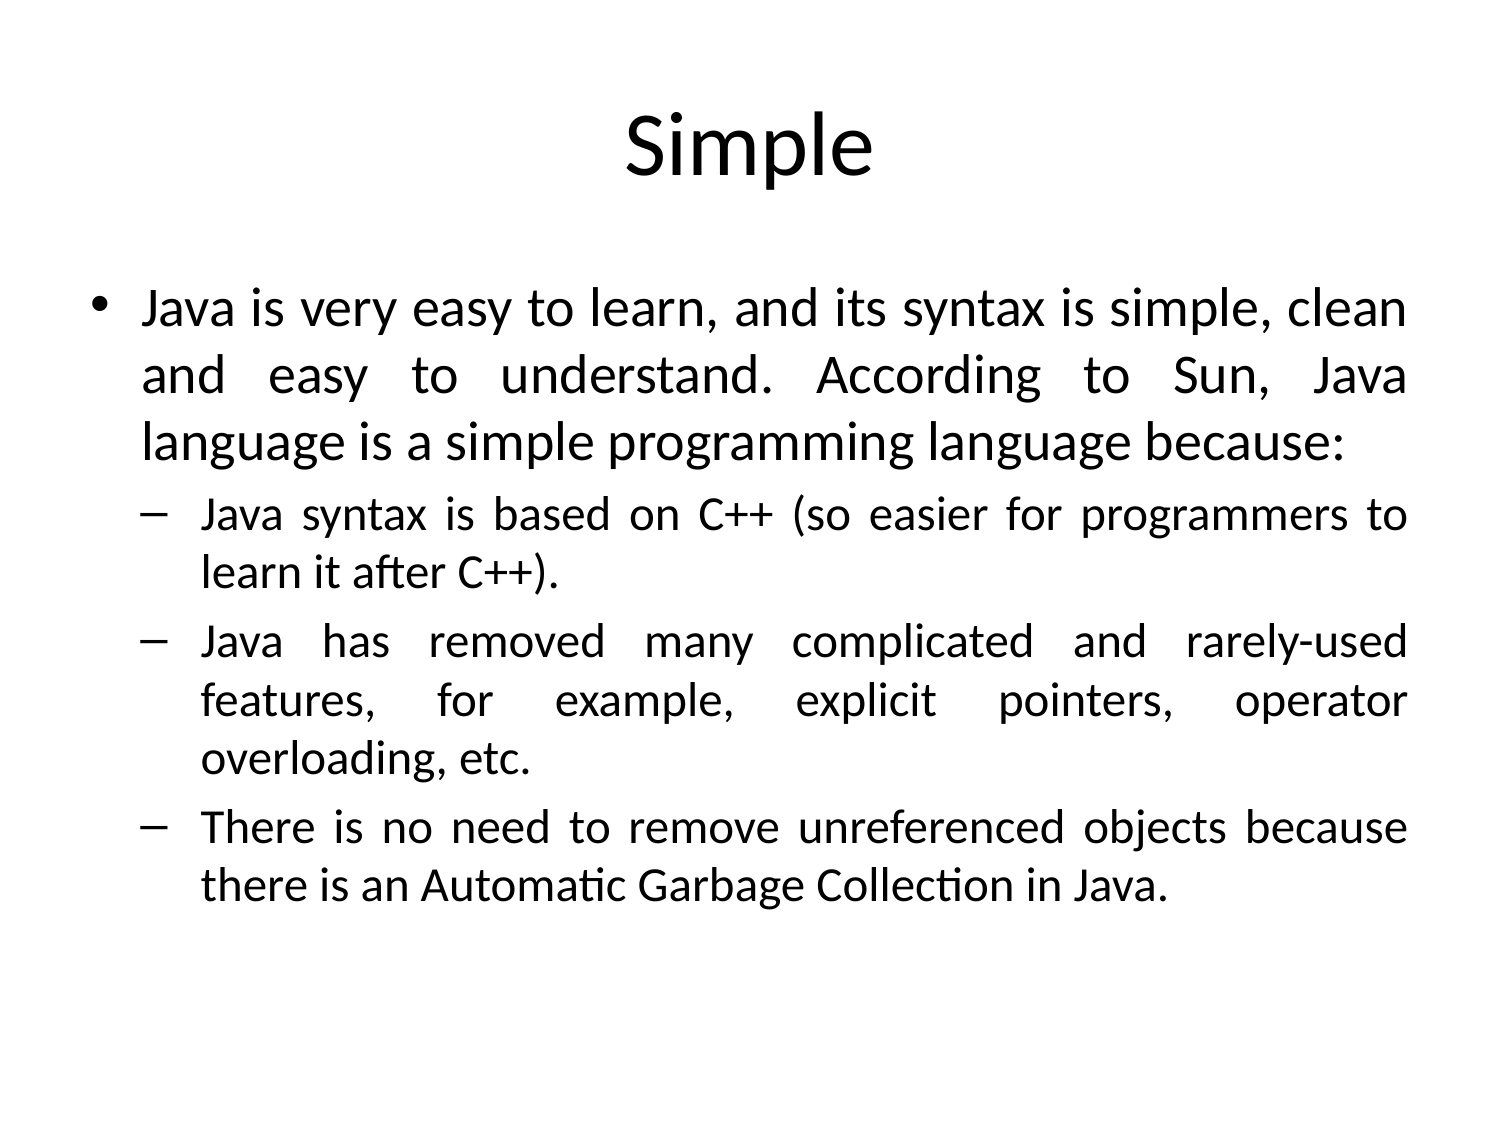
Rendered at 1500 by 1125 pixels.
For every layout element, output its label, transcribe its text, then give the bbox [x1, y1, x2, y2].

title Simple [75, 45, 1425, 233]
list Java is very easy to learn, and its syntax is simple, clean and easy to understand. According to Sun, Java language is a simple programming language because: Java syntax is based on C++ (so easier for programmers to learn it after C++). Java has removed many complicated and rarely-used features, for example, explicit pointers, operator overloading, etc. There is no need to remove unreferenced objects because there is an Automatic Garbage Collection in Java. [75, 262, 1425, 1005]
